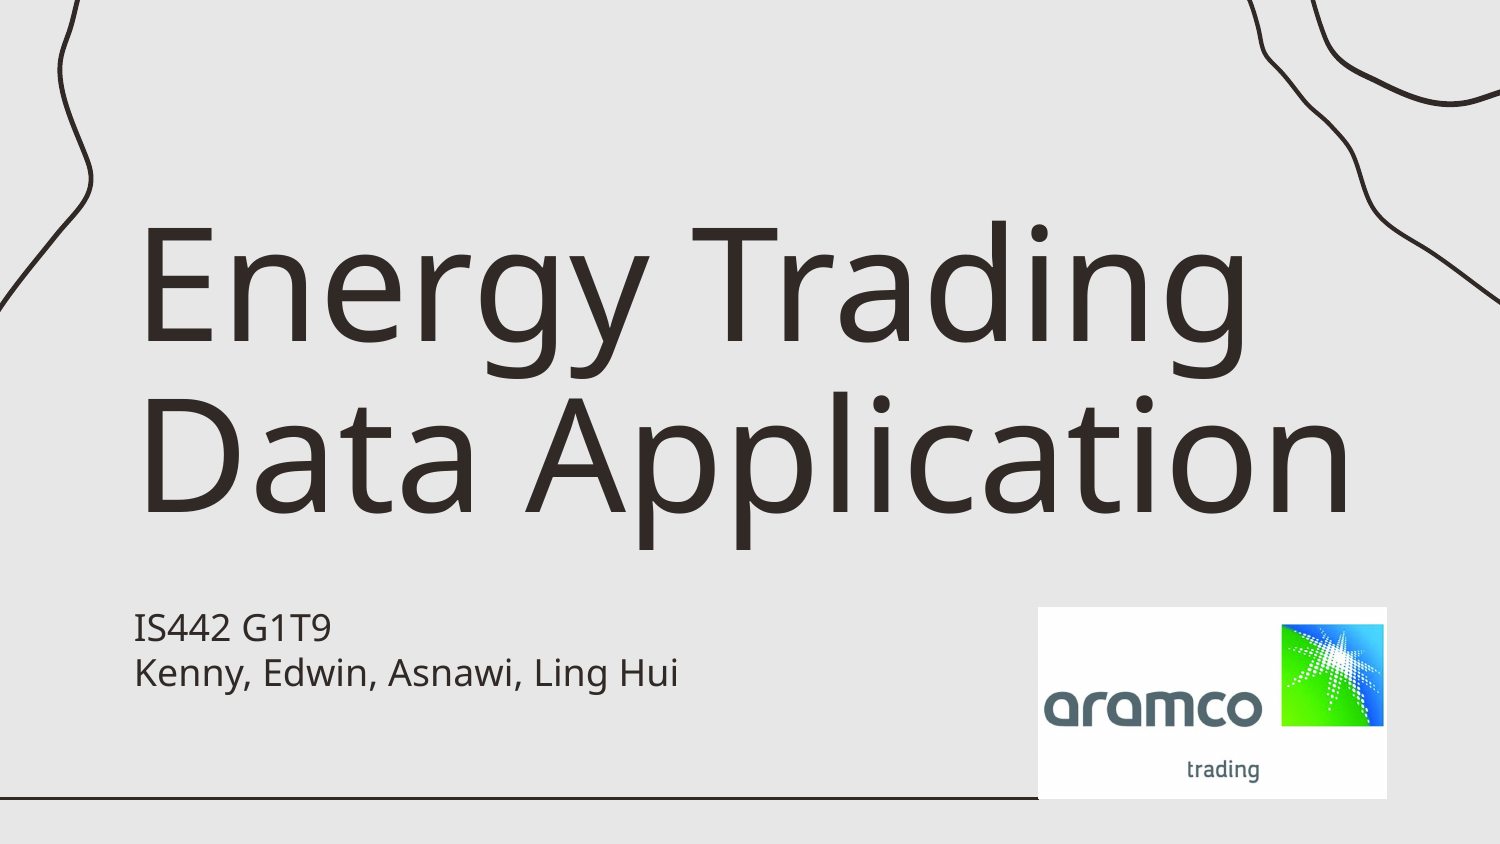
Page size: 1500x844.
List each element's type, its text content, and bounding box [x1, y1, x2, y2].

title Energy Trading Data Application [118, 177, 1469, 574]
picture [1038, 607, 1387, 799]
subtitle IS442 G1T9 Kenny, Edwin, Asnawi, Ling Hui [118, 589, 862, 668]
